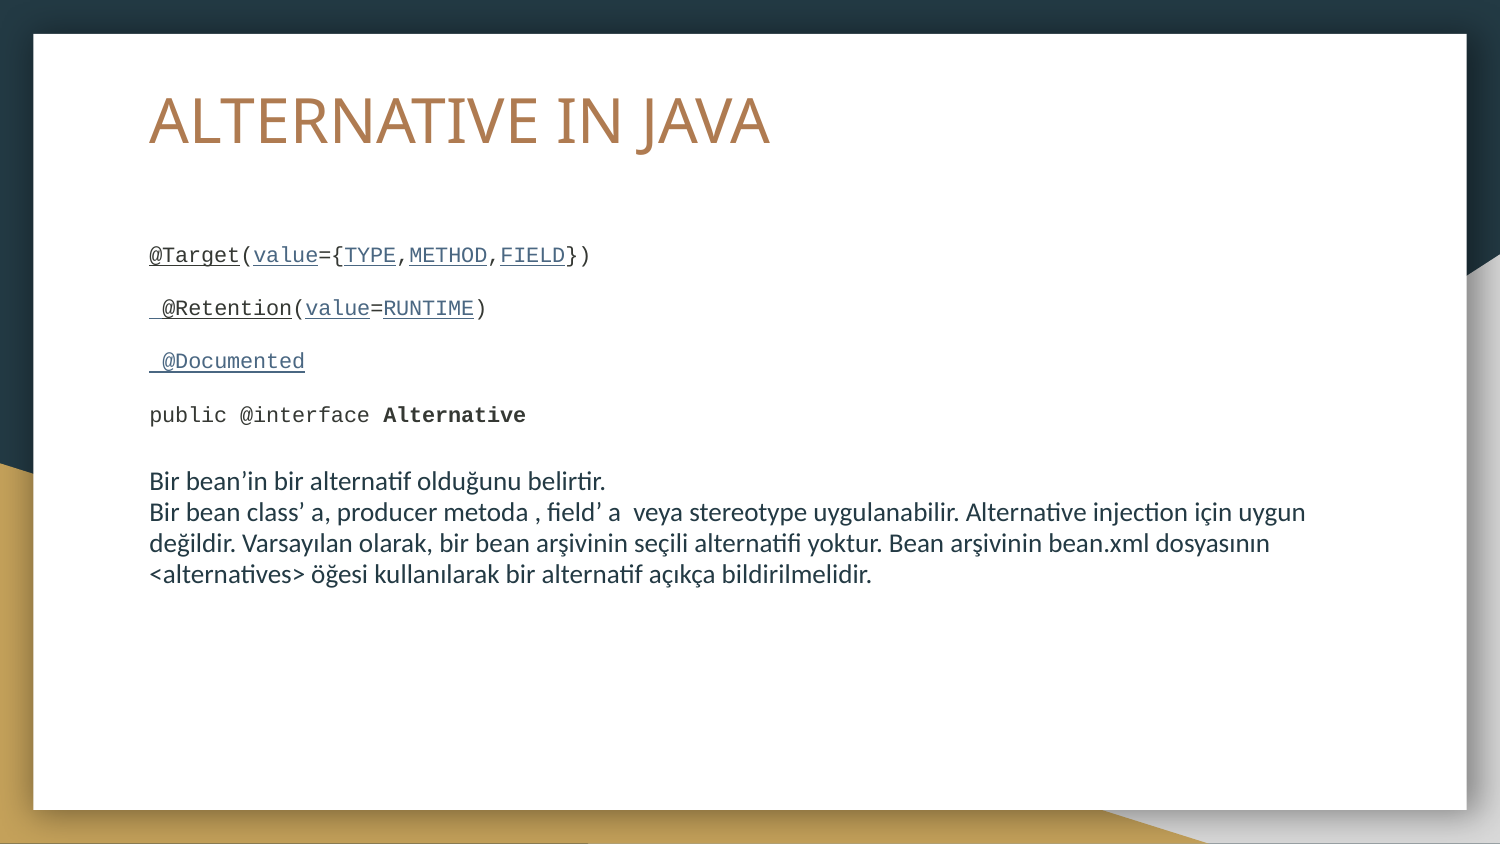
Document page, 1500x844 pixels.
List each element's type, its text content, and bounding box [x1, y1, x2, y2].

list @Target(value={TYPE,METHOD,FIELD}) @Retention(value=RUNTIME) @Documented public @interface Alternative Bir bean’in bir alternatif olduğunu belirtir. Bir bean class’ a, producer metoda , field’ a veya stereotype uygulanabilir. Alternative injection için uygun değildir. Varsayılan olarak, bir bean arşivinin seçili alternatifi yoktur. Bean arşivinin bean.xml dosyasının <alternatives> öğesi kullanılarak bir alternatif açıkça bildirilmelidir. [134, 225, 1366, 729]
title ALTERNATIVE IN JAVA [134, 61, 1366, 219]
